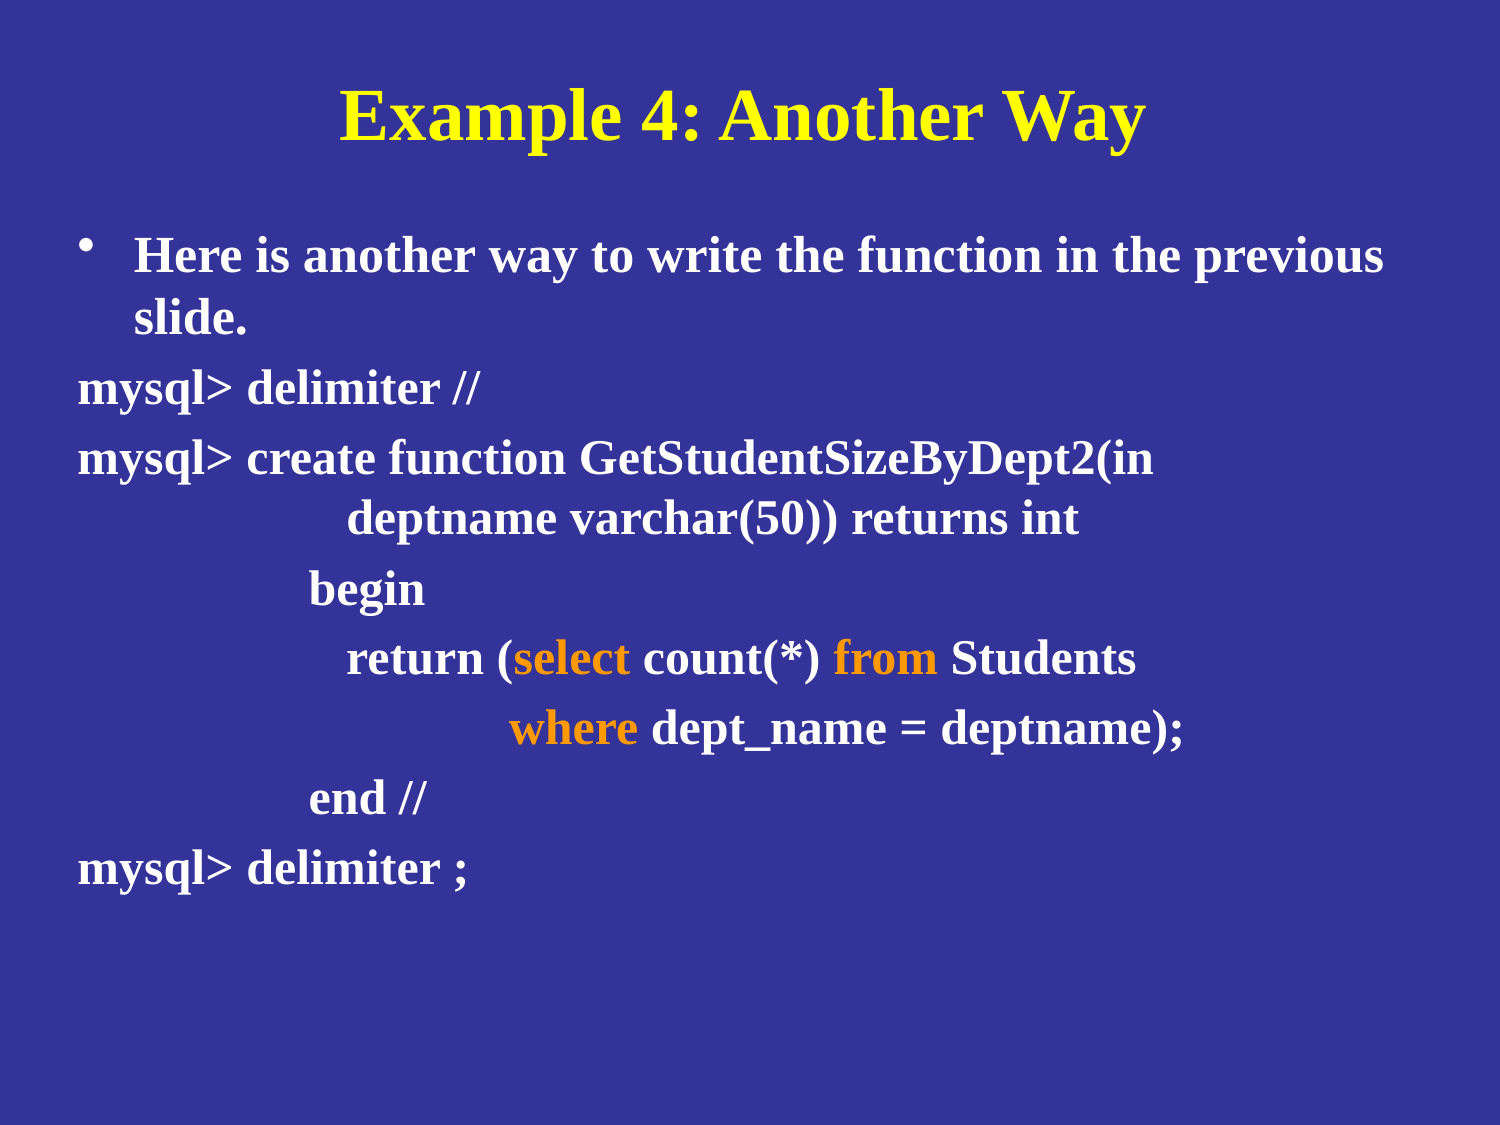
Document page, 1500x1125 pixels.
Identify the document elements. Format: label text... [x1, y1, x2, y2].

list Here is another way to write the function in the previous slide. mysql> delimiter // mysql> create function GetStudentSizeByDept2(in deptname varchar(50)) returns int begin return (select count(*) from Students where dept_name = deptname); end // mysql> delimiter ; [62, 212, 1451, 1088]
title Example 4: Another Way [74, 44, 1413, 176]
